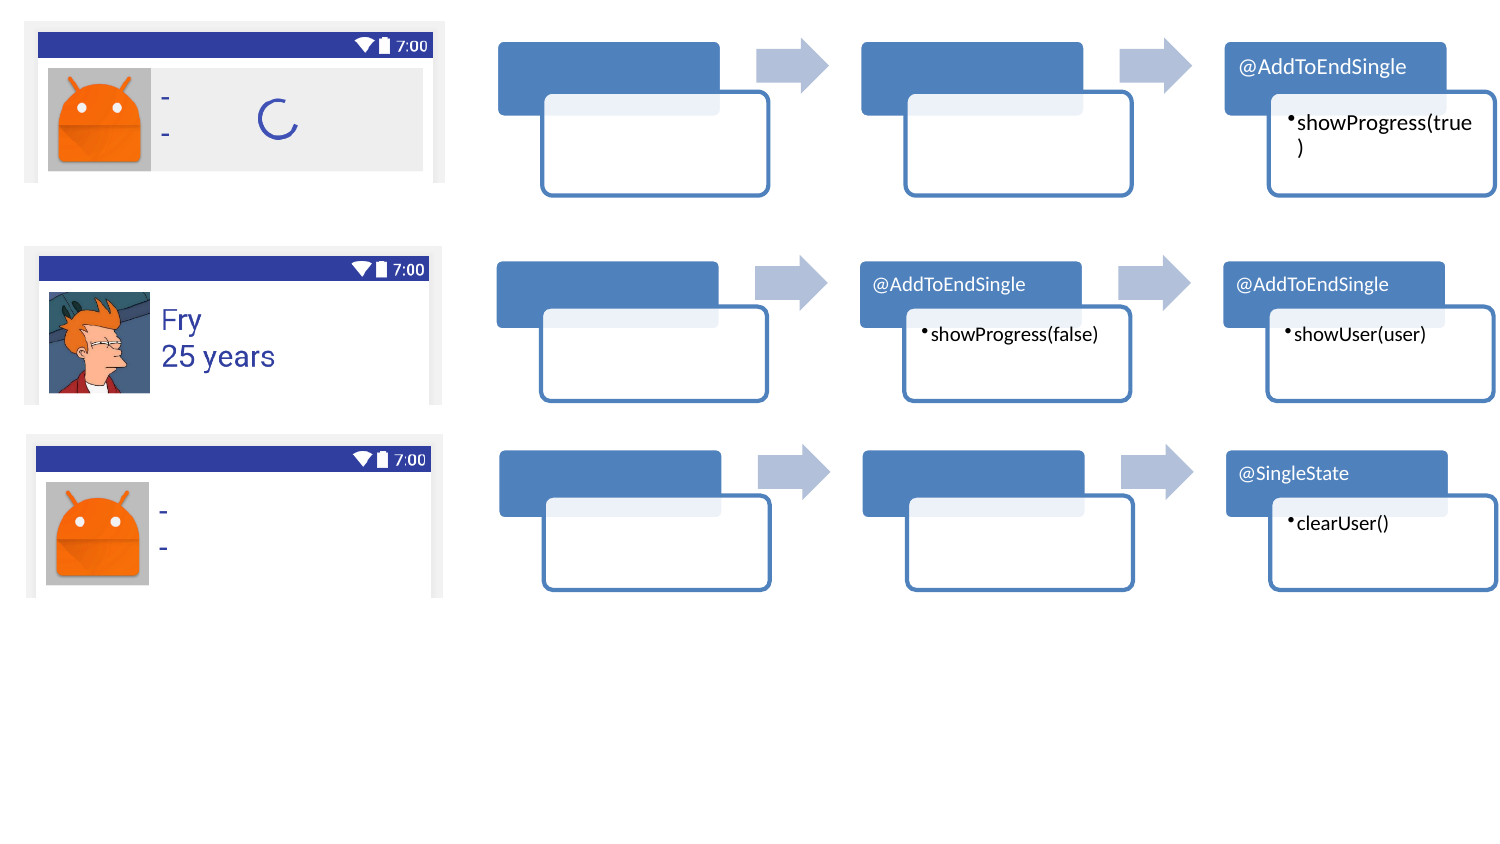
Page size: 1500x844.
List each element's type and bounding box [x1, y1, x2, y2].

picture [24, 21, 445, 183]
text_box [495, 9, 1496, 227]
picture [24, 246, 442, 406]
text_box [496, 445, 1498, 593]
picture [26, 434, 443, 598]
text_box [493, 233, 1495, 439]
